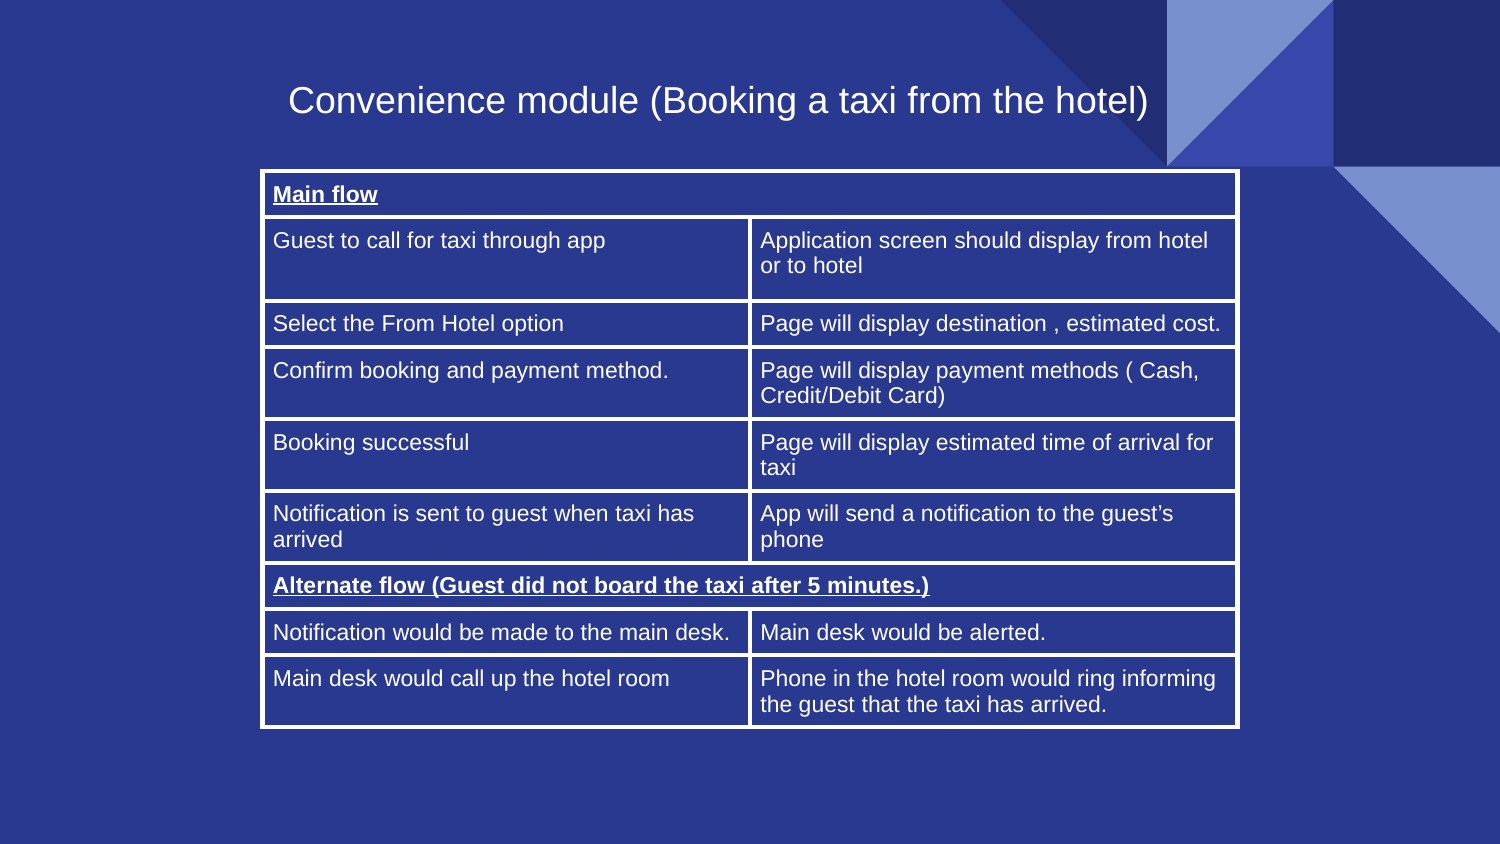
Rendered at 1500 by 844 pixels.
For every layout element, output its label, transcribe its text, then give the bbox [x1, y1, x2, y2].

table_cell Page will display payment methods ( Cash, Credit/Debit Card) [752, 349, 1235, 417]
table_cell Page will display destination , estimated cost. [752, 303, 1235, 345]
table_cell Application screen should display from hotel or to hotel [752, 219, 1235, 299]
table_cell Main desk would be alerted. [752, 611, 1235, 653]
text_box Convenience module (Booking a taxi from the hotel) [273, 61, 1227, 143]
table_cell Main desk would call up the hotel room [265, 657, 748, 725]
table_cell Notification is sent to guest when taxi has arrived [265, 493, 748, 561]
table_cell Phone in the hotel room would ring informing the guest that the taxi has arrived. [752, 657, 1235, 725]
table_cell App will send a notification to the guest’s phone [752, 493, 1235, 561]
table_cell Guest to call for taxi through app [265, 219, 748, 299]
table_cell Alternate flow (Guest did not board the taxi after 5 minutes.) [265, 565, 1235, 607]
table_cell Booking successful [265, 421, 748, 489]
table_cell Notification would be made to the main desk. [265, 611, 748, 653]
table_cell Select the From Hotel option [265, 303, 748, 345]
table_header Main flow [265, 173, 1235, 215]
table_cell Page will display estimated time of arrival for taxi [752, 421, 1235, 489]
table_cell Confirm booking and payment method. [265, 349, 748, 417]
